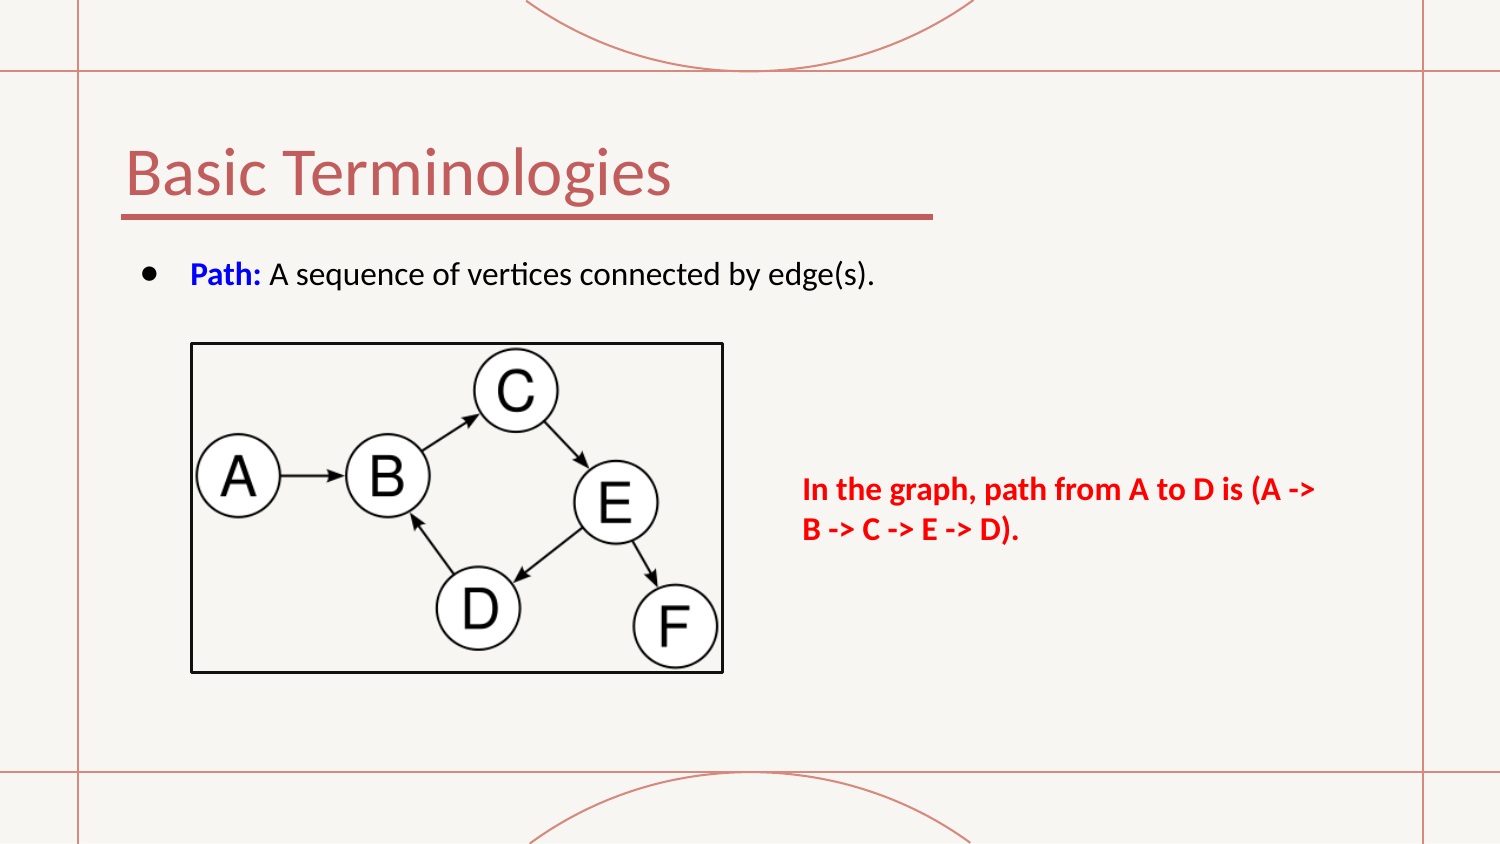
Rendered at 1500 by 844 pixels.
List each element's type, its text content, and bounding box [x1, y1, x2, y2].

picture [192, 344, 722, 672]
title Basic Terminologies [125, 126, 1017, 252]
list Path: A sequence of vertices connected by edge(s). [115, 252, 1385, 727]
text_box In the graph, path from A to D is (A -> B -> C -> E -> D). [787, 452, 1354, 563]
